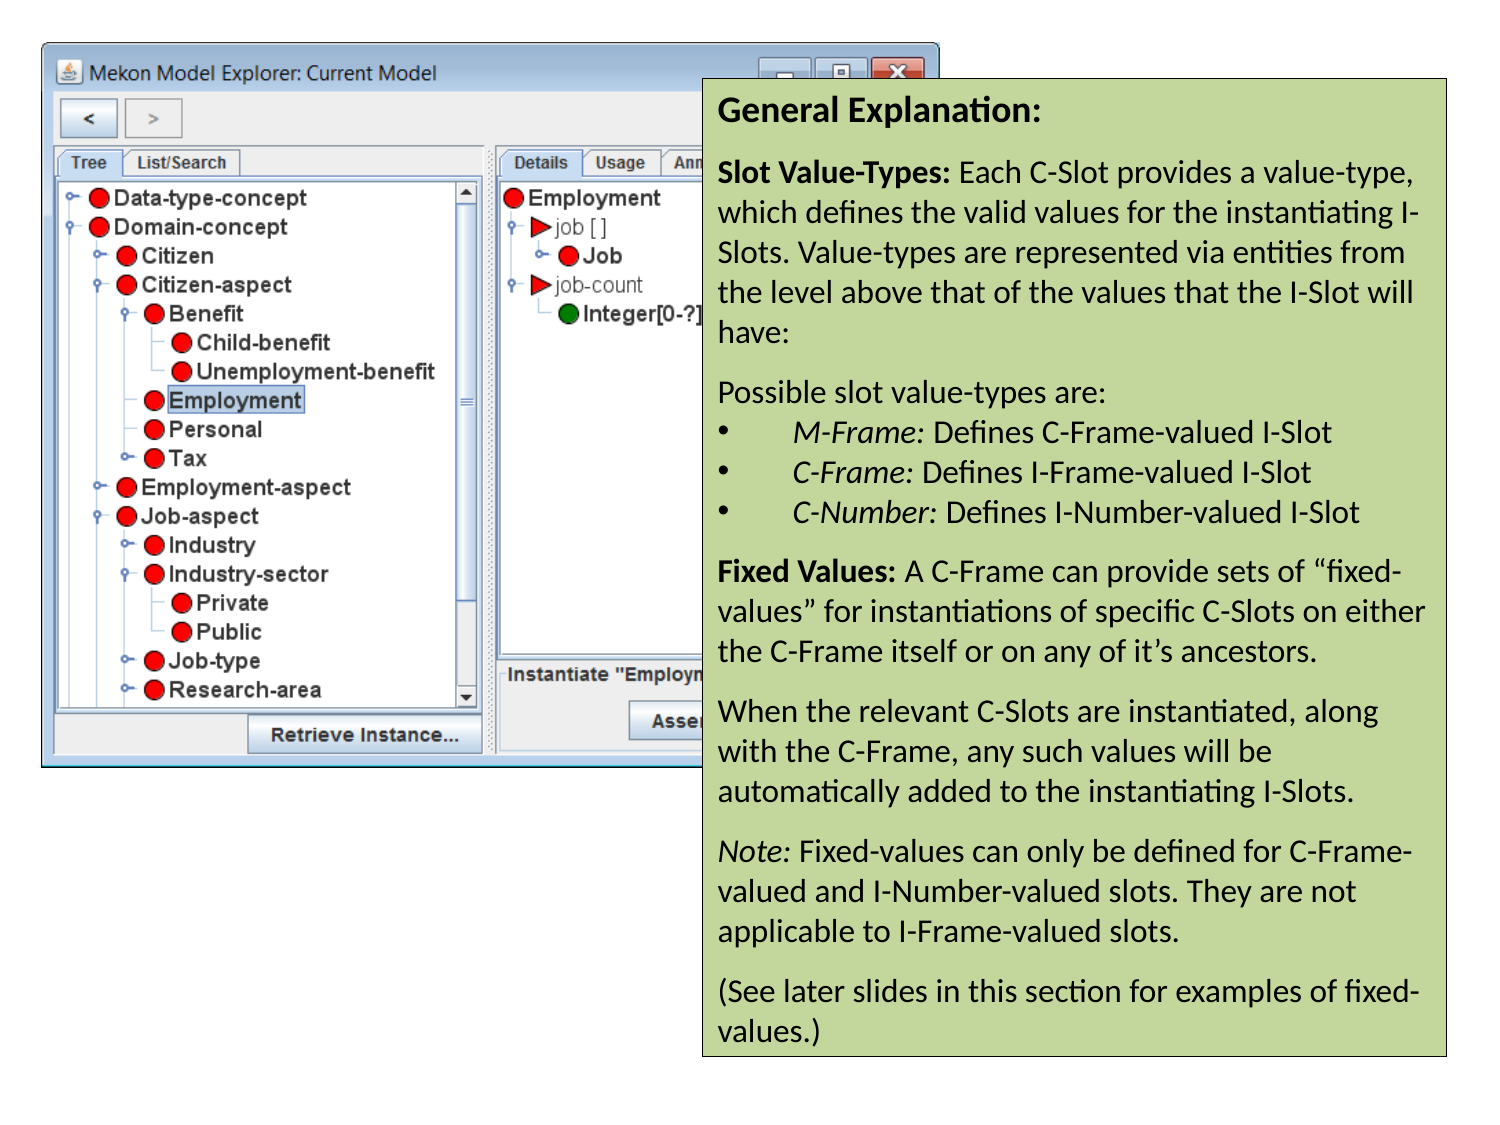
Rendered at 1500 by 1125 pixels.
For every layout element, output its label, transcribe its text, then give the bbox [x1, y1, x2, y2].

text_box General Explanation: Slot Value-Types: Each C-Slot provides a value-type, which defines the valid values for the instantiating I-Slots. Value-types are represented via entities from the level above that of the values that the I-Slot will have: Possible slot value-types are: M-Frame: Defines C-Frame-valued I-Slot C-Frame: Defines I-Frame-valued I-Slot C-Number: Defines I-Number-valued I-Slot Fixed Values: A C-Frame can provide sets of “fixed-values” for instantiations of specific C-Slots on either the C-Frame itself or on any of it’s ancestors. When the relevant C-Slots are instantiated, along with the C-Frame, any such values will be automatically added to the instantiating I-Slots. Note: Fixed-values can only be defined for C-Frame-valued and I-Number-valued slots. They are not applicable to I-Frame-valued slots. (See later slides in this section for examples of fixed-values.) [702, 78, 1447, 1057]
picture [40, 42, 940, 768]
